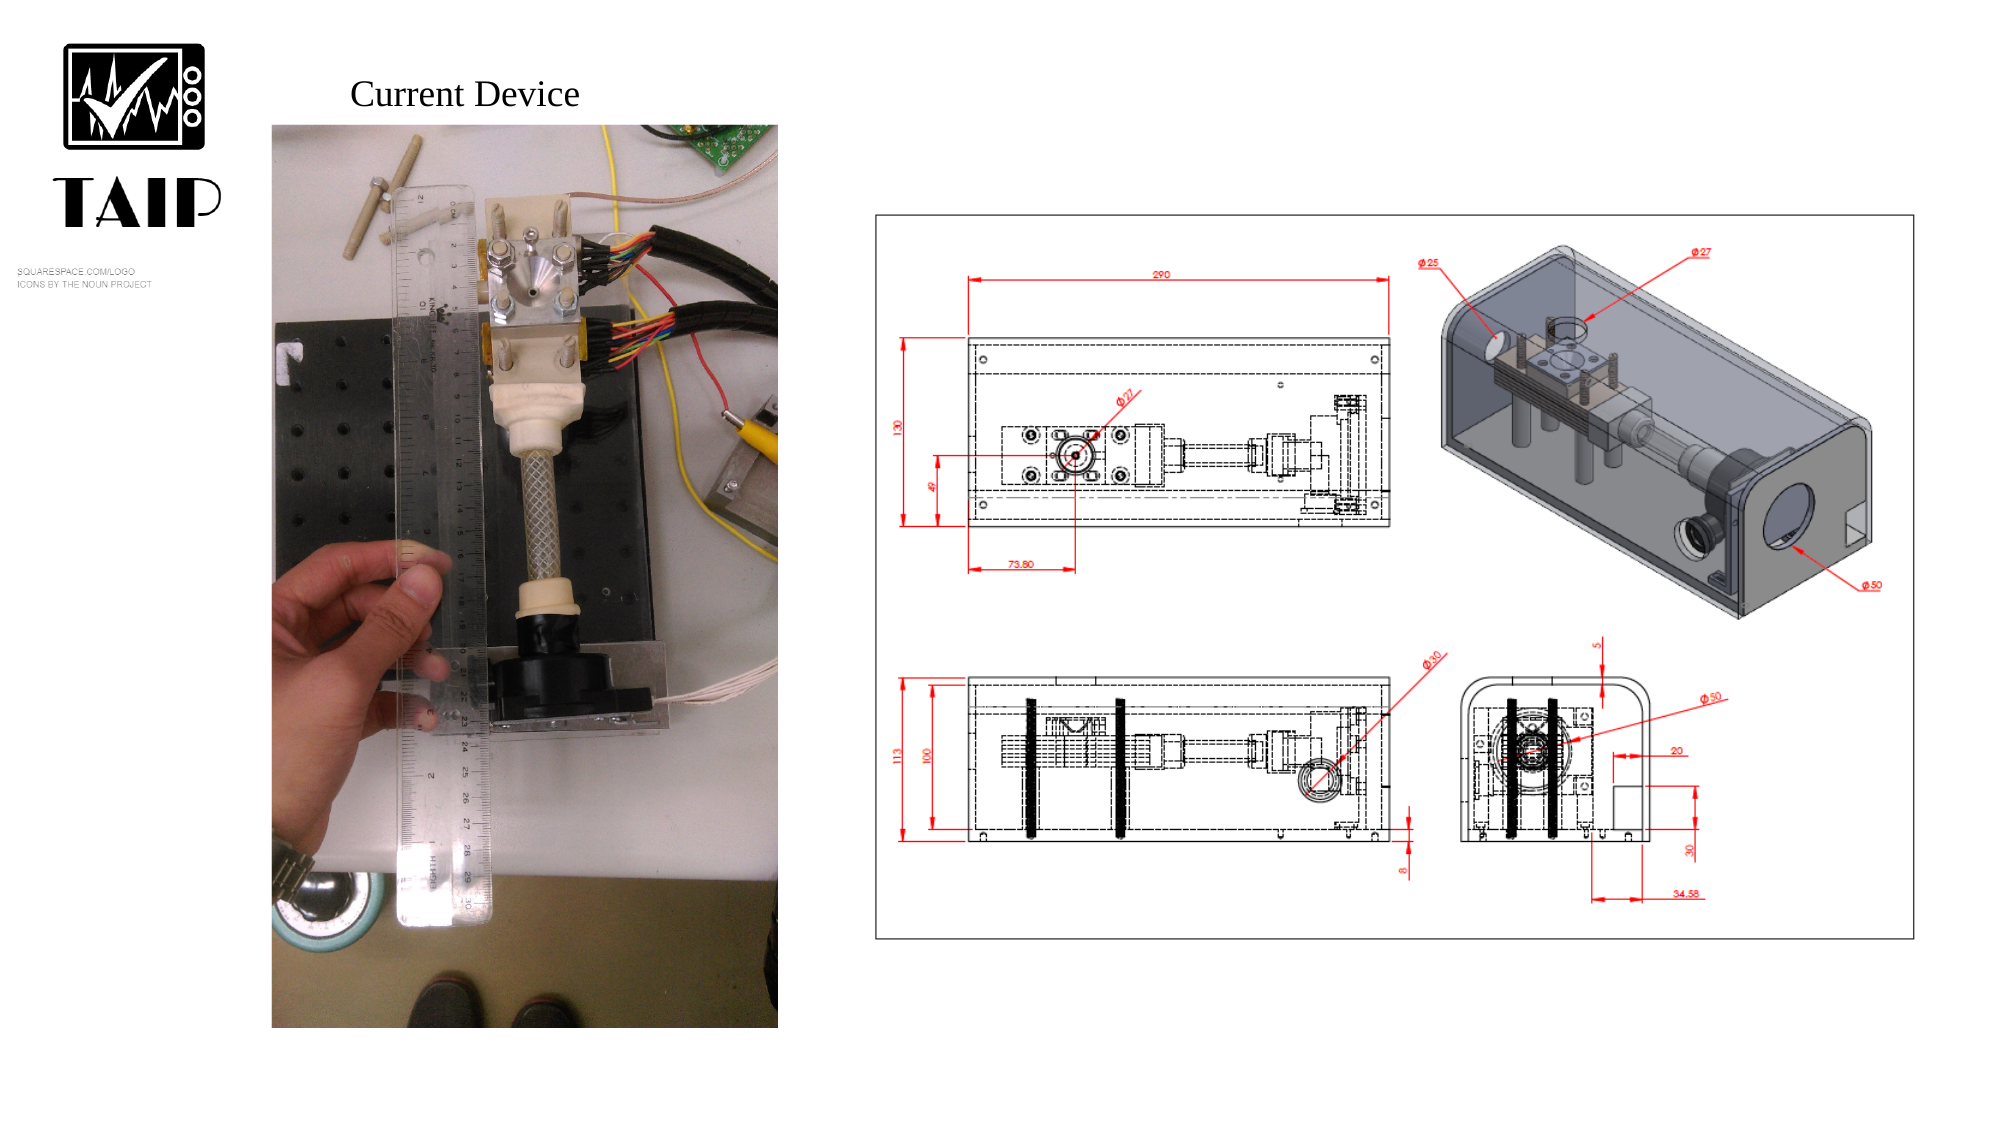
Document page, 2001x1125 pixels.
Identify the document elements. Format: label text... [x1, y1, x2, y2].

text_box Current Device [335, 62, 651, 122]
picture [72, 126, 1924, 1027]
picture [8, 0, 268, 293]
